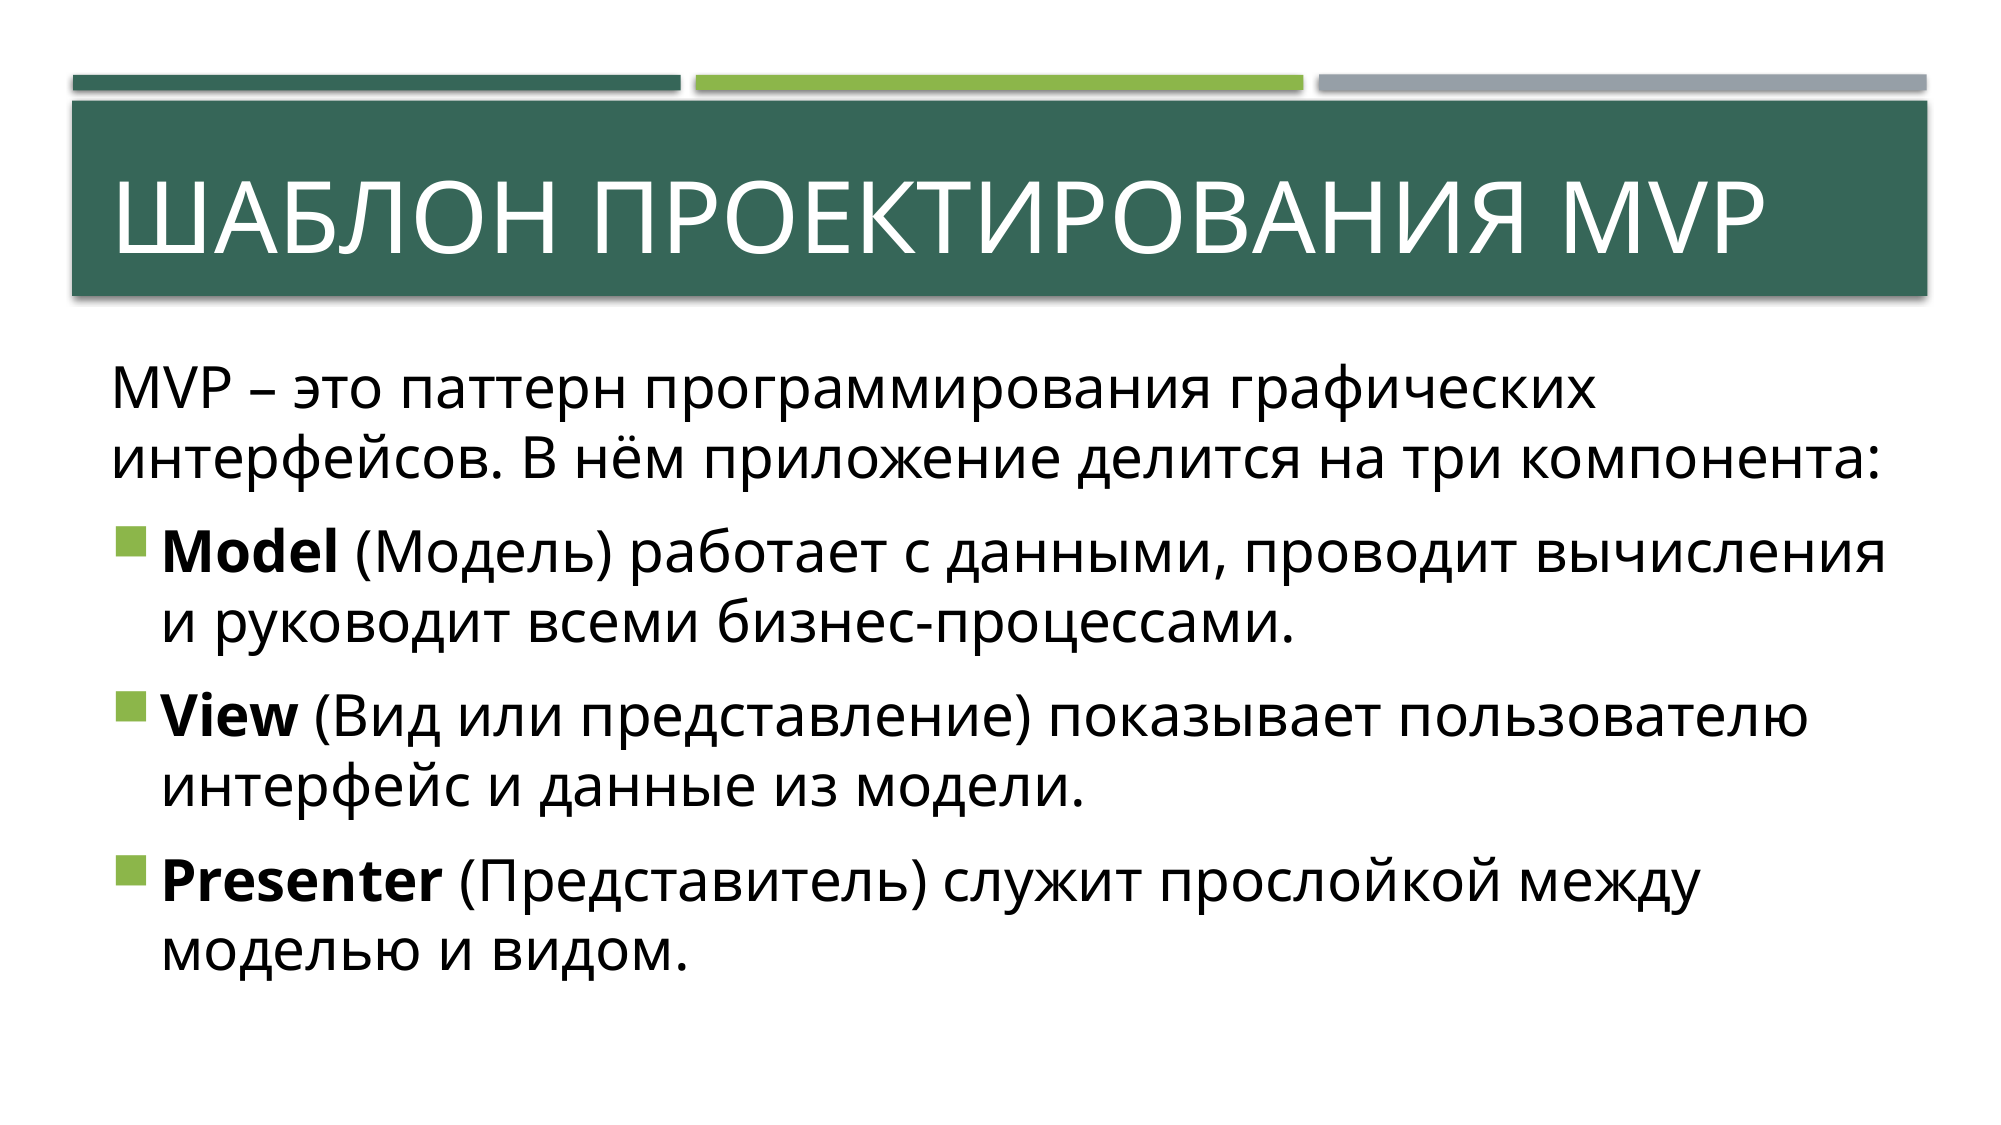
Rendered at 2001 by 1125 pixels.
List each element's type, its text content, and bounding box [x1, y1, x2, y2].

list MVP – это паттерн программирования графических интерфейсов. В нём приложение делится на три компонента: Model (Модель) работает с данными, проводит вычисления и руководит всеми бизнес-процессами. View (Вид или представление) показывает пользователю интерфейс и данные из модели. Presenter (Представитель) служит прослойкой между моделью и видом. [95, 357, 1905, 1070]
title Шаблон проектирования MVP [95, 115, 1905, 282]
